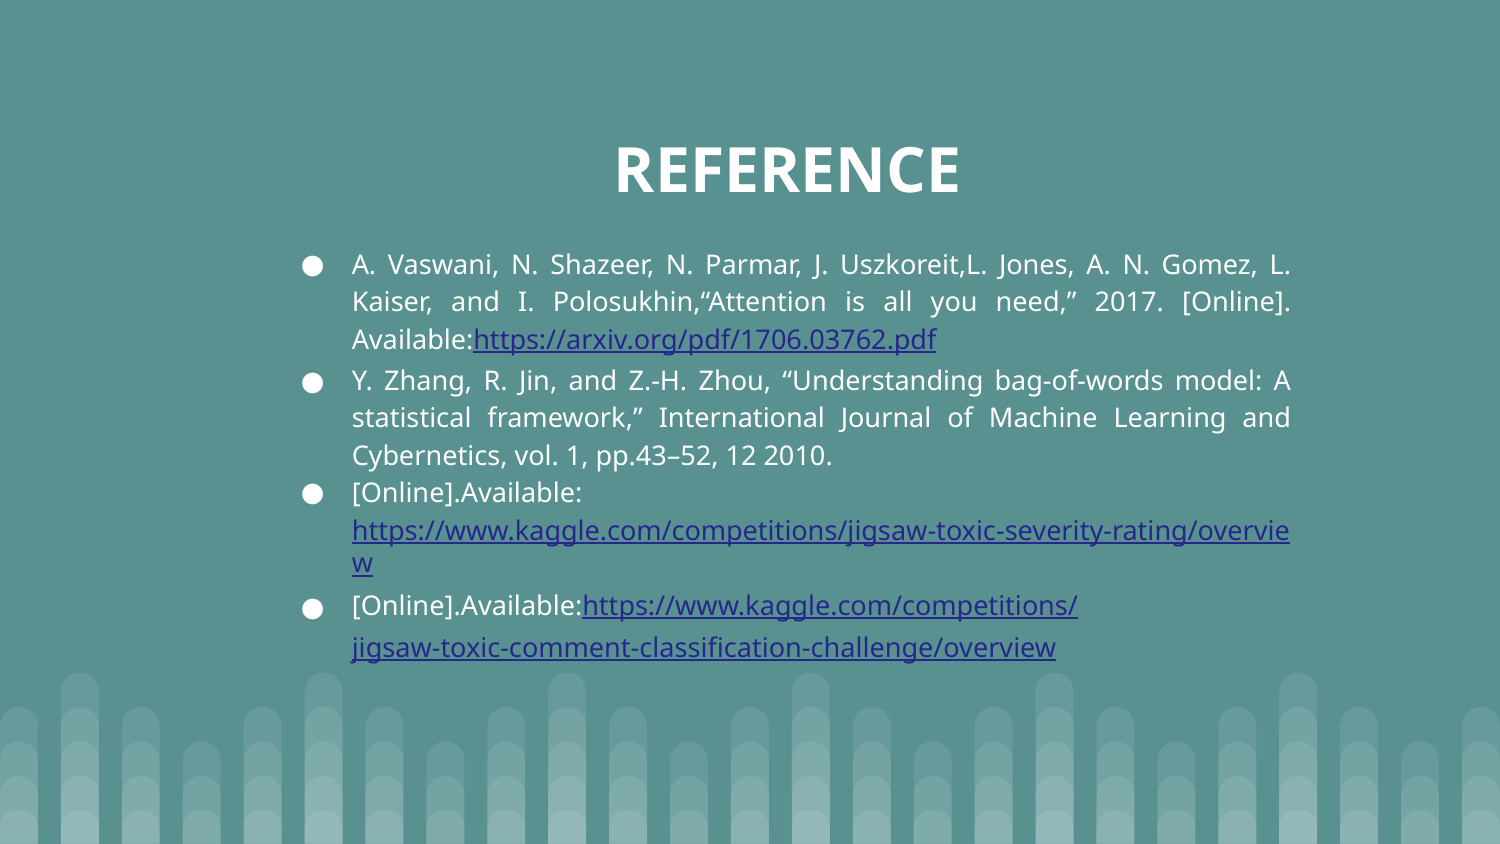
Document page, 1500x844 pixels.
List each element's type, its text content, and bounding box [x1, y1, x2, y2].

title REFERENCE [227, 126, 1273, 197]
list A. Vaswani, N. Shazeer, N. Parmar, J. Uszkoreit,L. Jones, A. N. Gomez, L. Kaiser, and I. Polosukhin,“Attention is all you need,” 2017. [Online]. Available:https://arxiv.org/pdf/1706.03762.pdf Y. Zhang, R. Jin, and Z.-H. Zhou, “Understanding bag-of-words model: A statistical framework,” International Journal of Machine Learning and Cybernetics, vol. 1, pp.43–52, 12 2010. [Online].Available:https://www.kaggle.com/competitions/jigsaw-toxic-severity-rating/overview [Online].Available:https://www.kaggle.com/competitions/jigsaw-toxic-comment-classification-challenge/overview [261, 227, 1307, 672]
